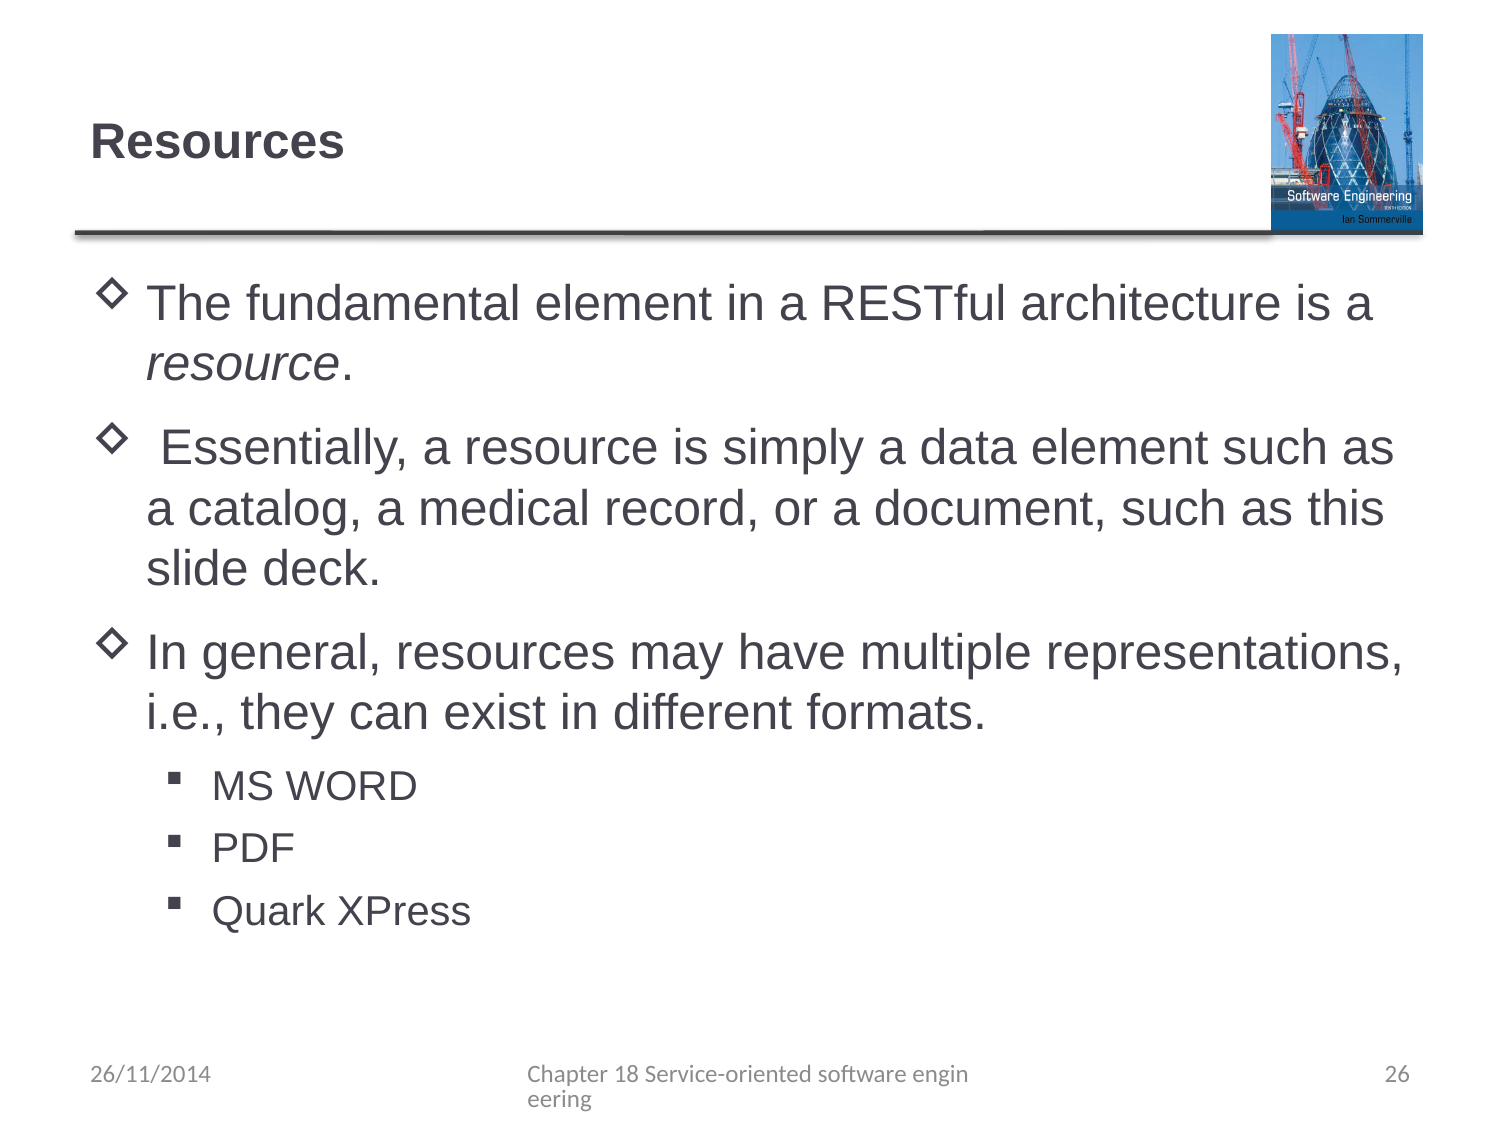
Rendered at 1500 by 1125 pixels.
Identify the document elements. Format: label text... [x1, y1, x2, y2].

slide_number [75, 1042, 425, 1103]
title Resources [74, 44, 1272, 233]
footer Chapter 18 Service-oriented software engineering [512, 1042, 988, 1103]
picture [1271, 34, 1423, 230]
list The fundamental element in a RESTful architecture is a resource. Essentially, a resource is simply a data element such as a catalog, a medical record, or a document, such as this slide deck. In general, resources may have multiple representations, i.e., they can exist in different formats. MS WORD PDF Quark XPress [75, 262, 1425, 1005]
slide_number 26 [1074, 1042, 1425, 1103]
